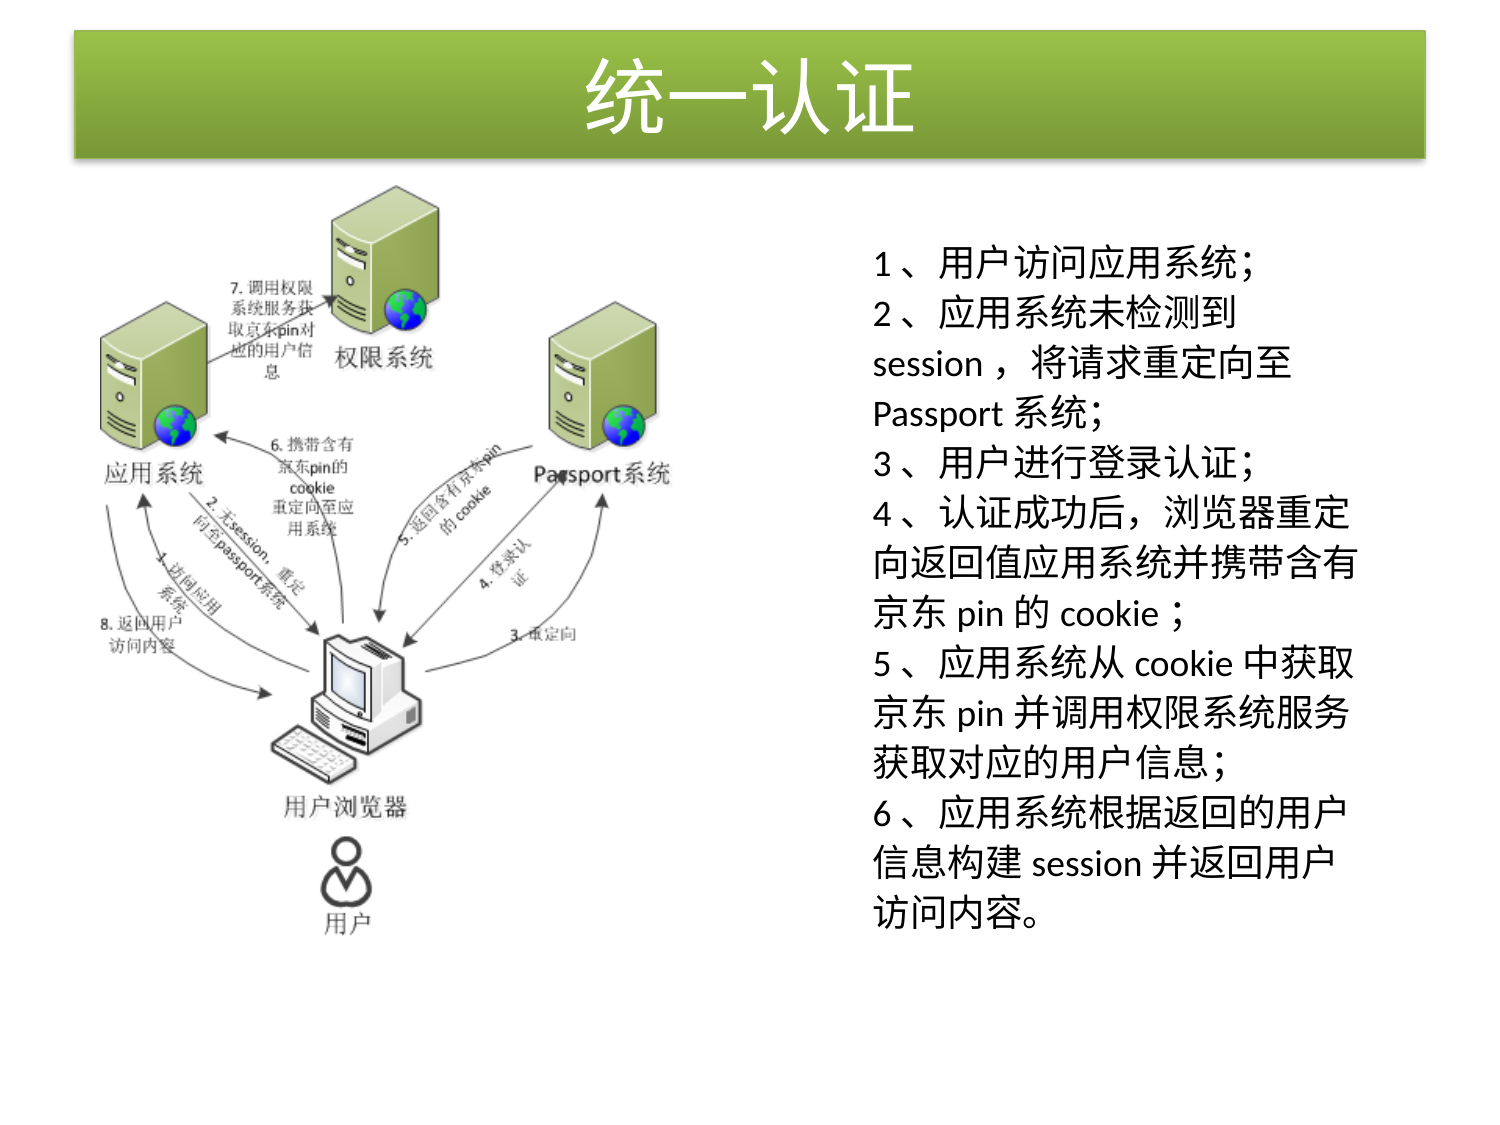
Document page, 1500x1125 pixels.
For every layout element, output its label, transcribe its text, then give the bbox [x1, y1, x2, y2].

text_box 统一认证 [74, 30, 1426, 159]
text_box 1、用户访问应用系统； 2、应用系统未检测到session，将请求重定向至Passport系统； 3、用户进行登录认证； 4、认证成功后，浏览器重定向返回值应用系统并携带含有京东pin的cookie； 5、应用系统从cookie中获取京东pin并调用权限系统服务获取对应的用户信息； 6、应用系统根据返回的用户信息构建session并返回用户访问内容。 [857, 226, 1390, 942]
picture [100, 184, 674, 940]
